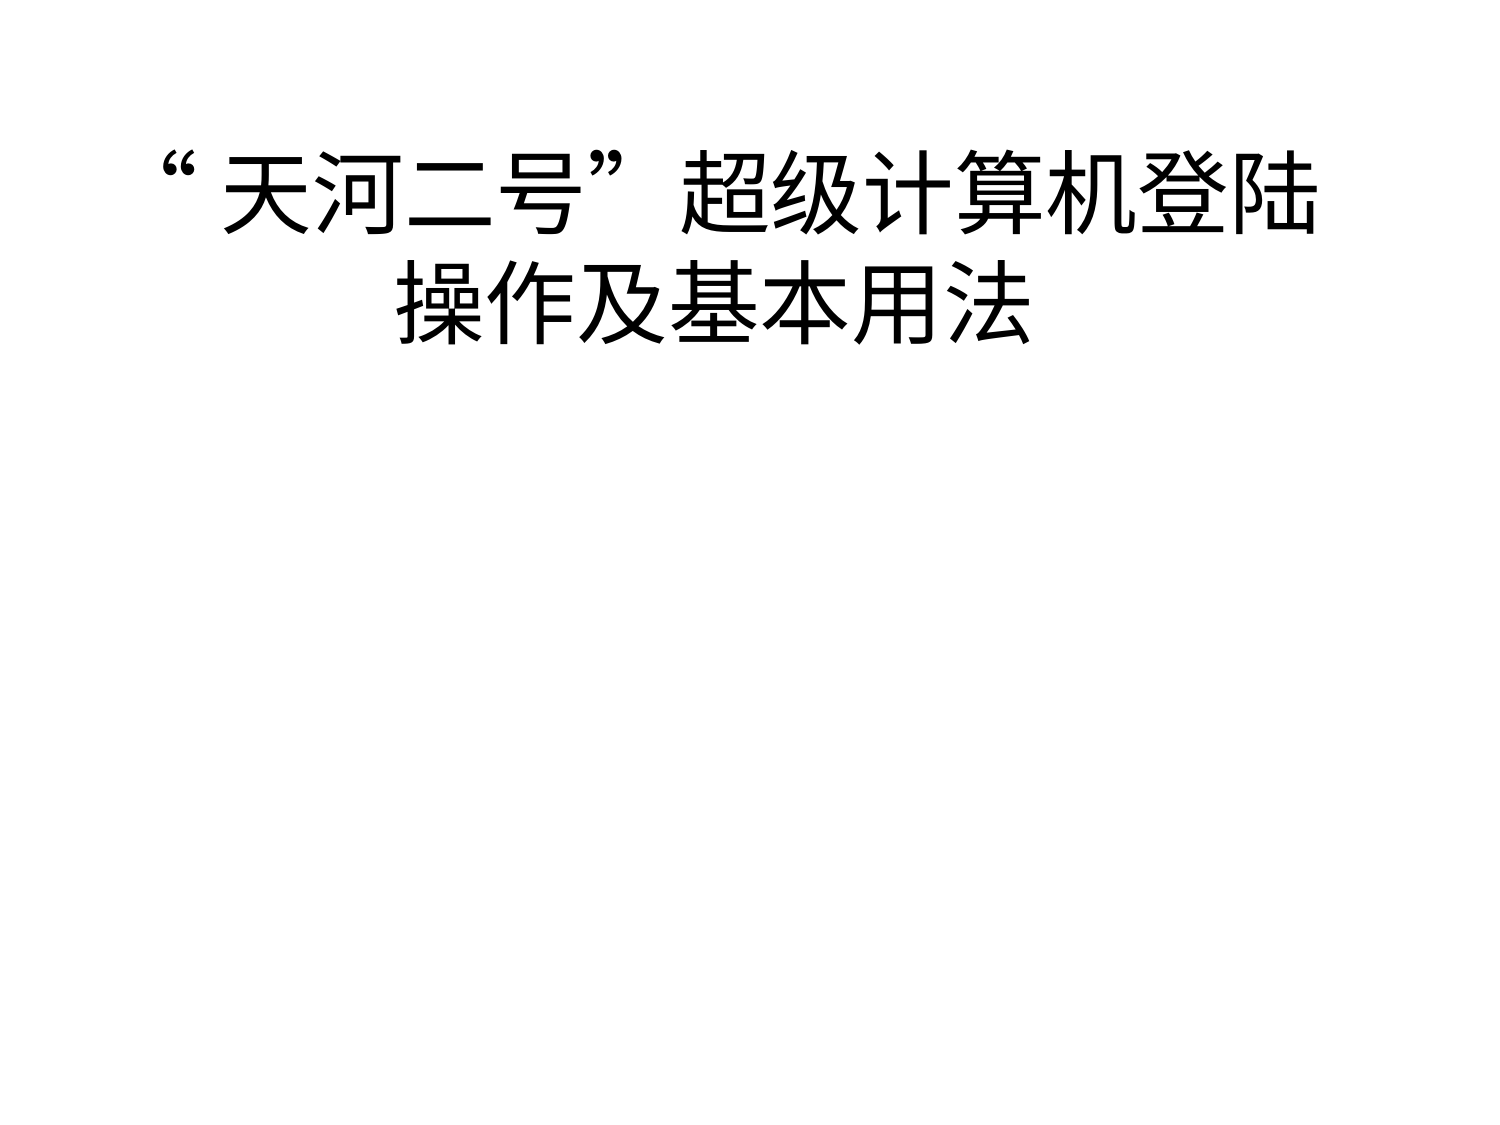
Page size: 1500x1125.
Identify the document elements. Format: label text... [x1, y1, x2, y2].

title “天河二号”超级计算机登陆操作及基本用法 [76, 125, 1352, 367]
